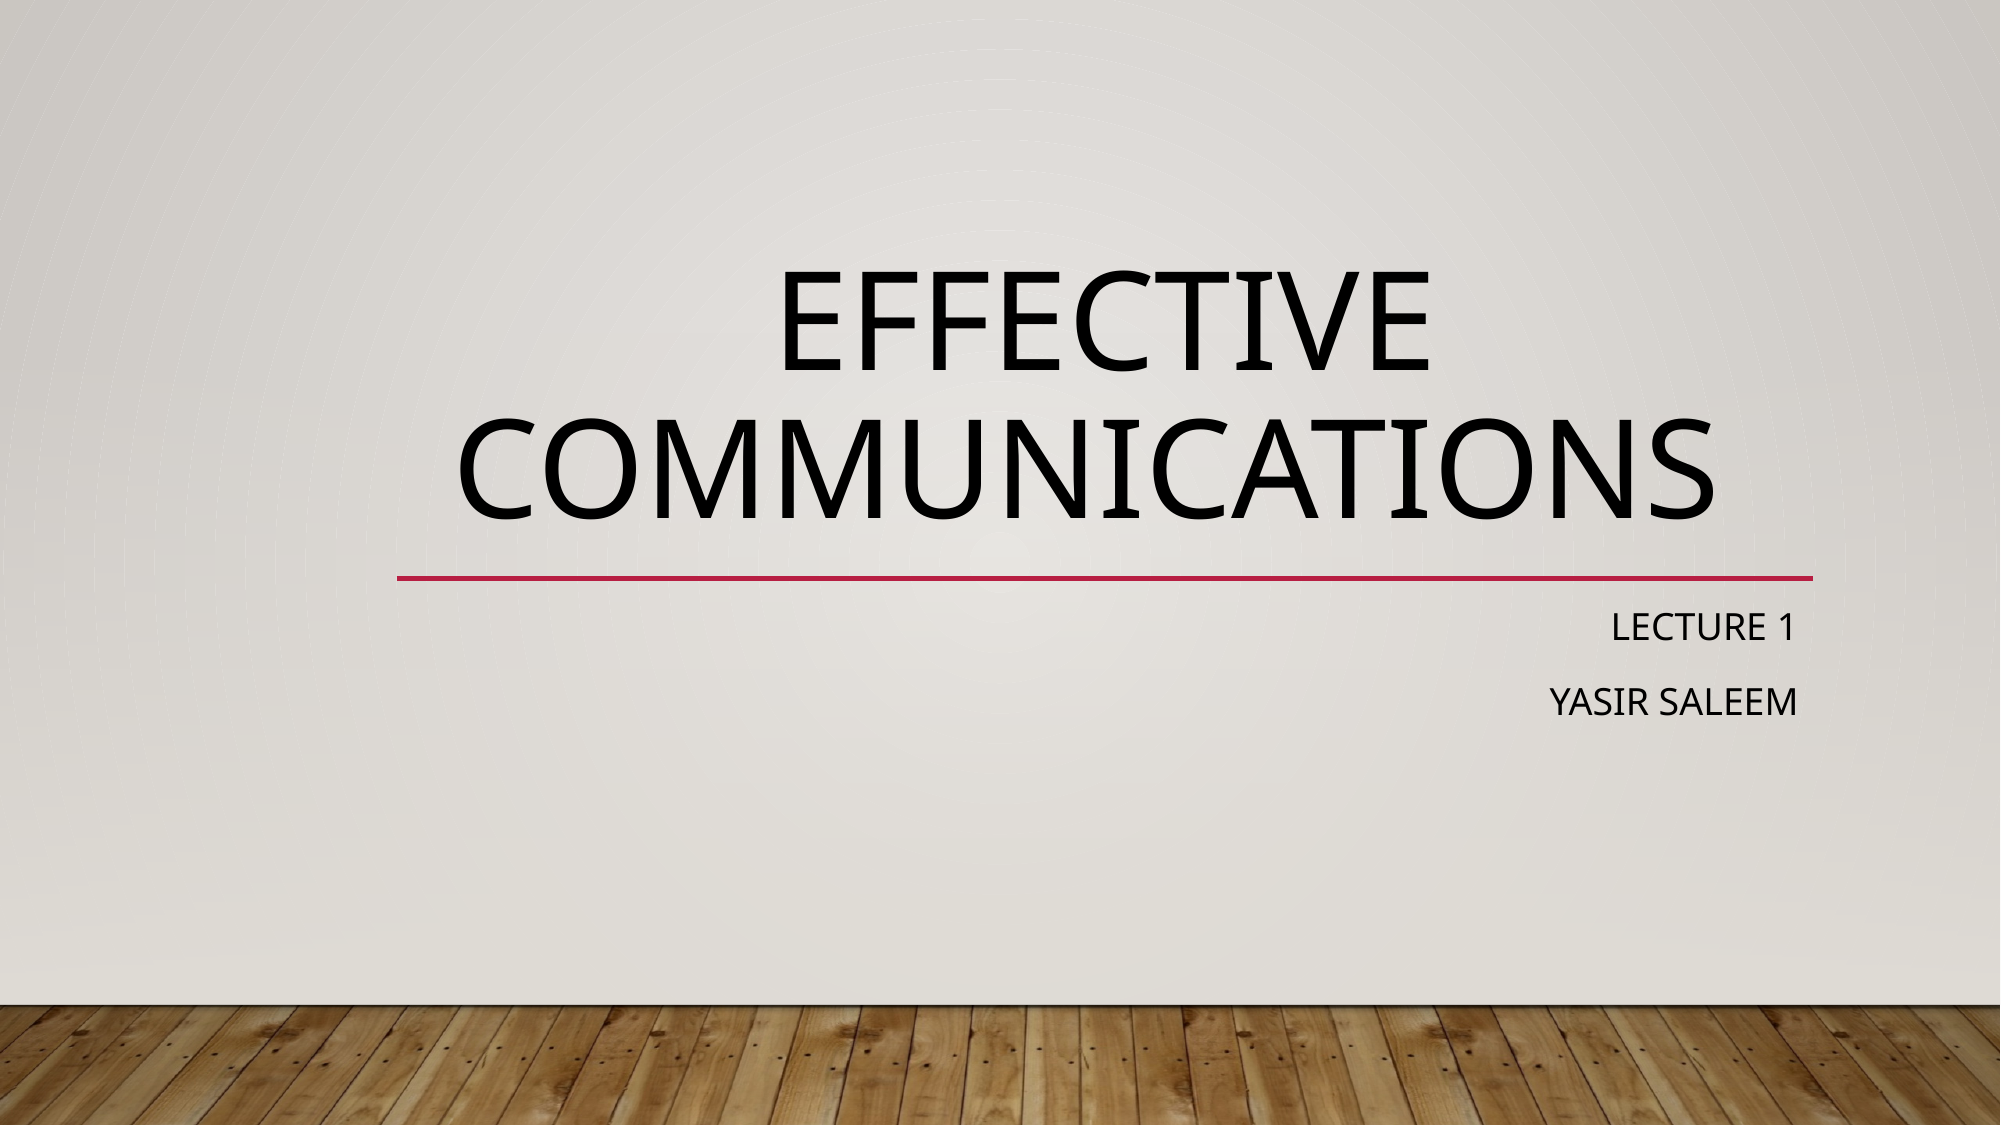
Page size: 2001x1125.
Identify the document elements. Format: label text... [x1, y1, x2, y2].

picture [0, 1005, 2000, 1125]
subtitle Lecture 1 Yasir Saleem [396, 579, 1814, 740]
title Effective communications [396, 131, 1814, 549]
